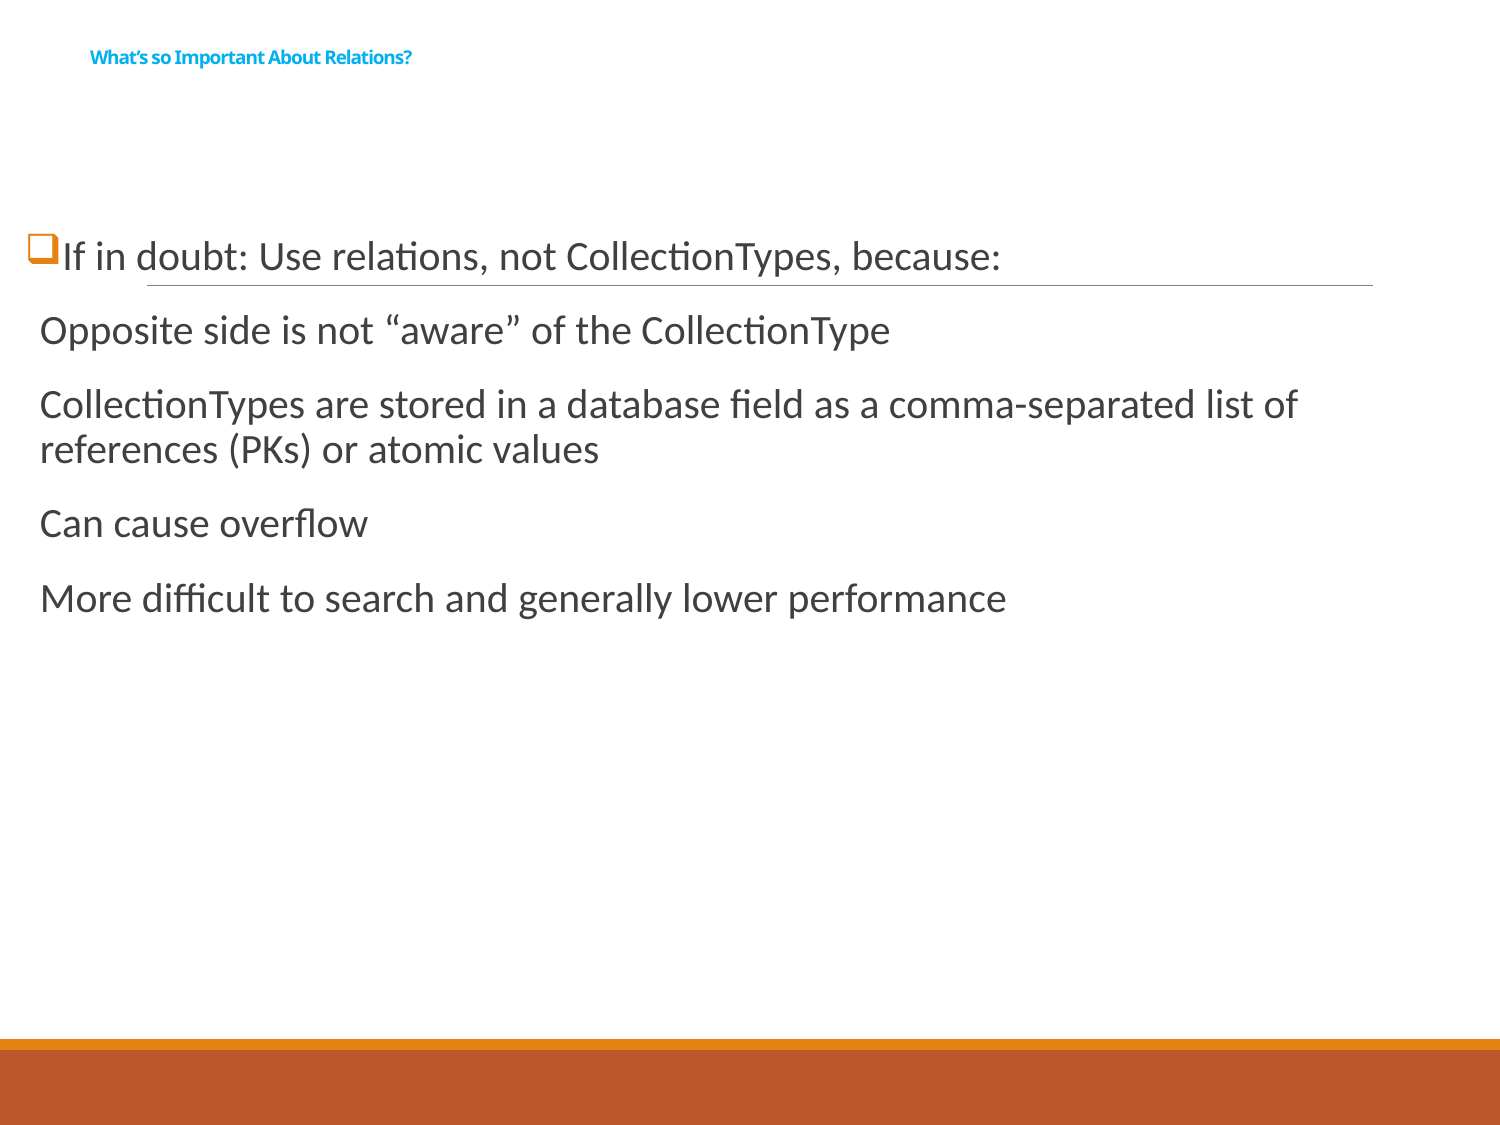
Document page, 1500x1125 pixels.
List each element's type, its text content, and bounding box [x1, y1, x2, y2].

title What’s so Important About Relations? [75, 37, 1425, 137]
list If in doubt: Use relations, not CollectionTypes, because: Opposite side is not “aware” of the CollectionType CollectionTypes are stored in a database field as a comma-separated list of references (PKs) or atomic values Can cause overflow More difficult to search and generally lower performance [24, 137, 1475, 1025]
